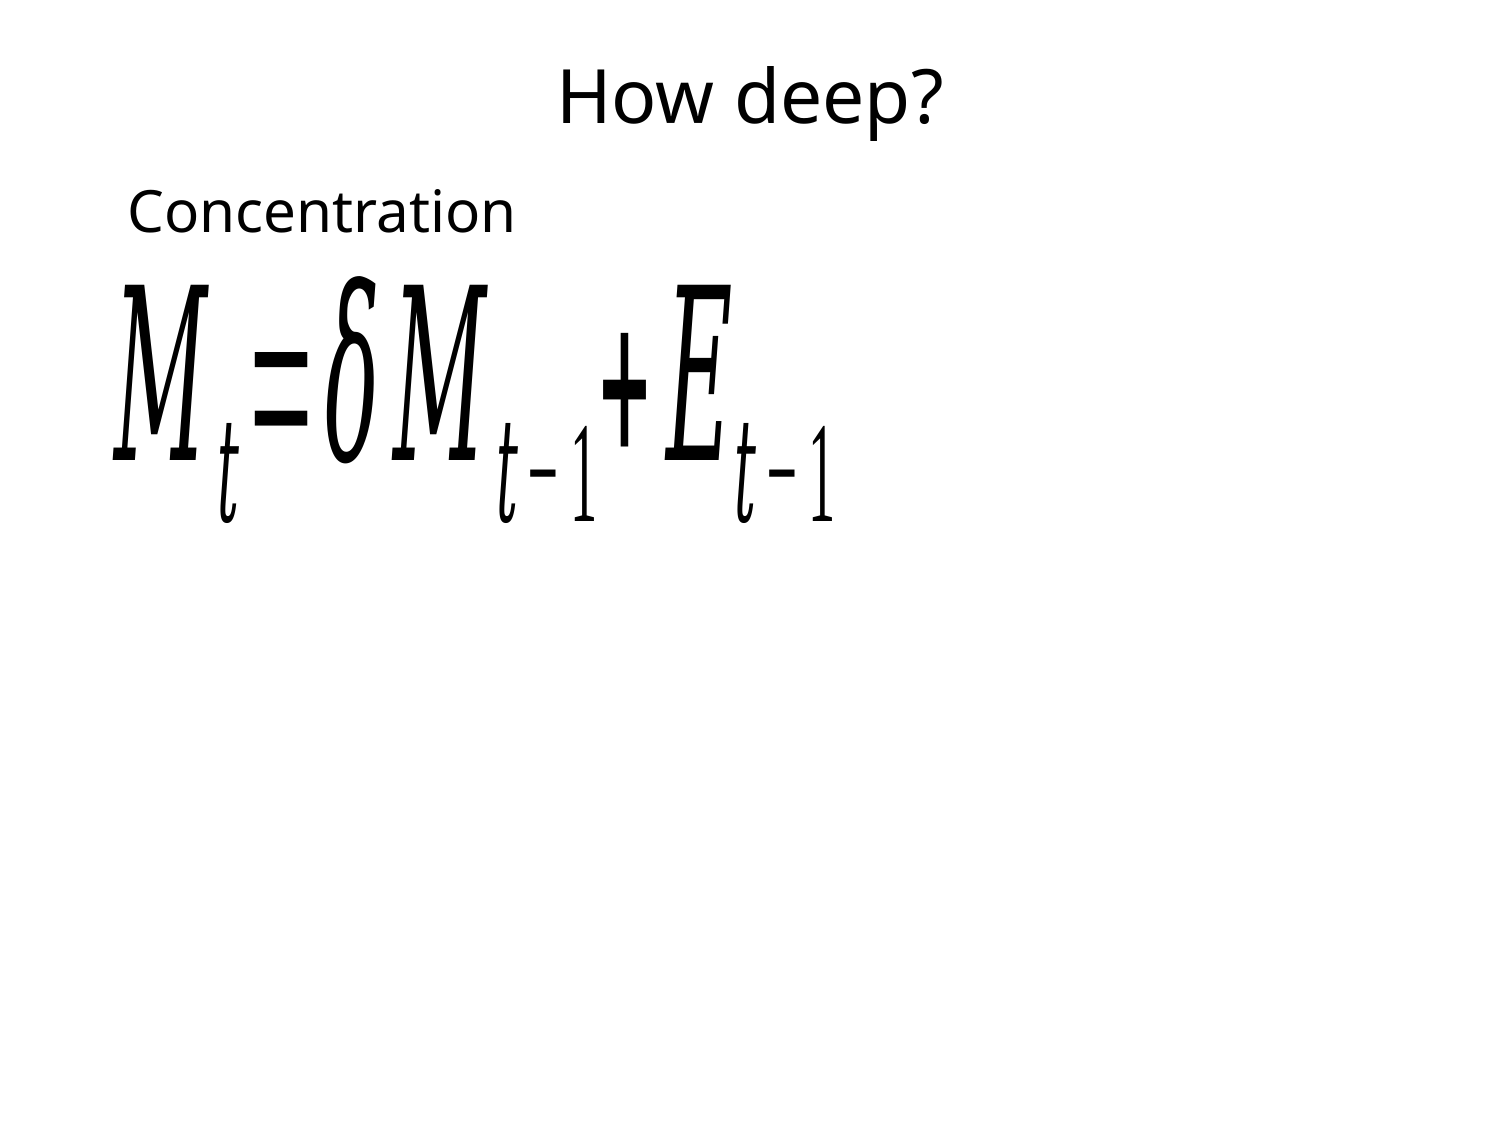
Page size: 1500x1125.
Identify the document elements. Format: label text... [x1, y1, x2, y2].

title How deep? [112, 0, 1388, 174]
list Concentration [112, 174, 1388, 851]
